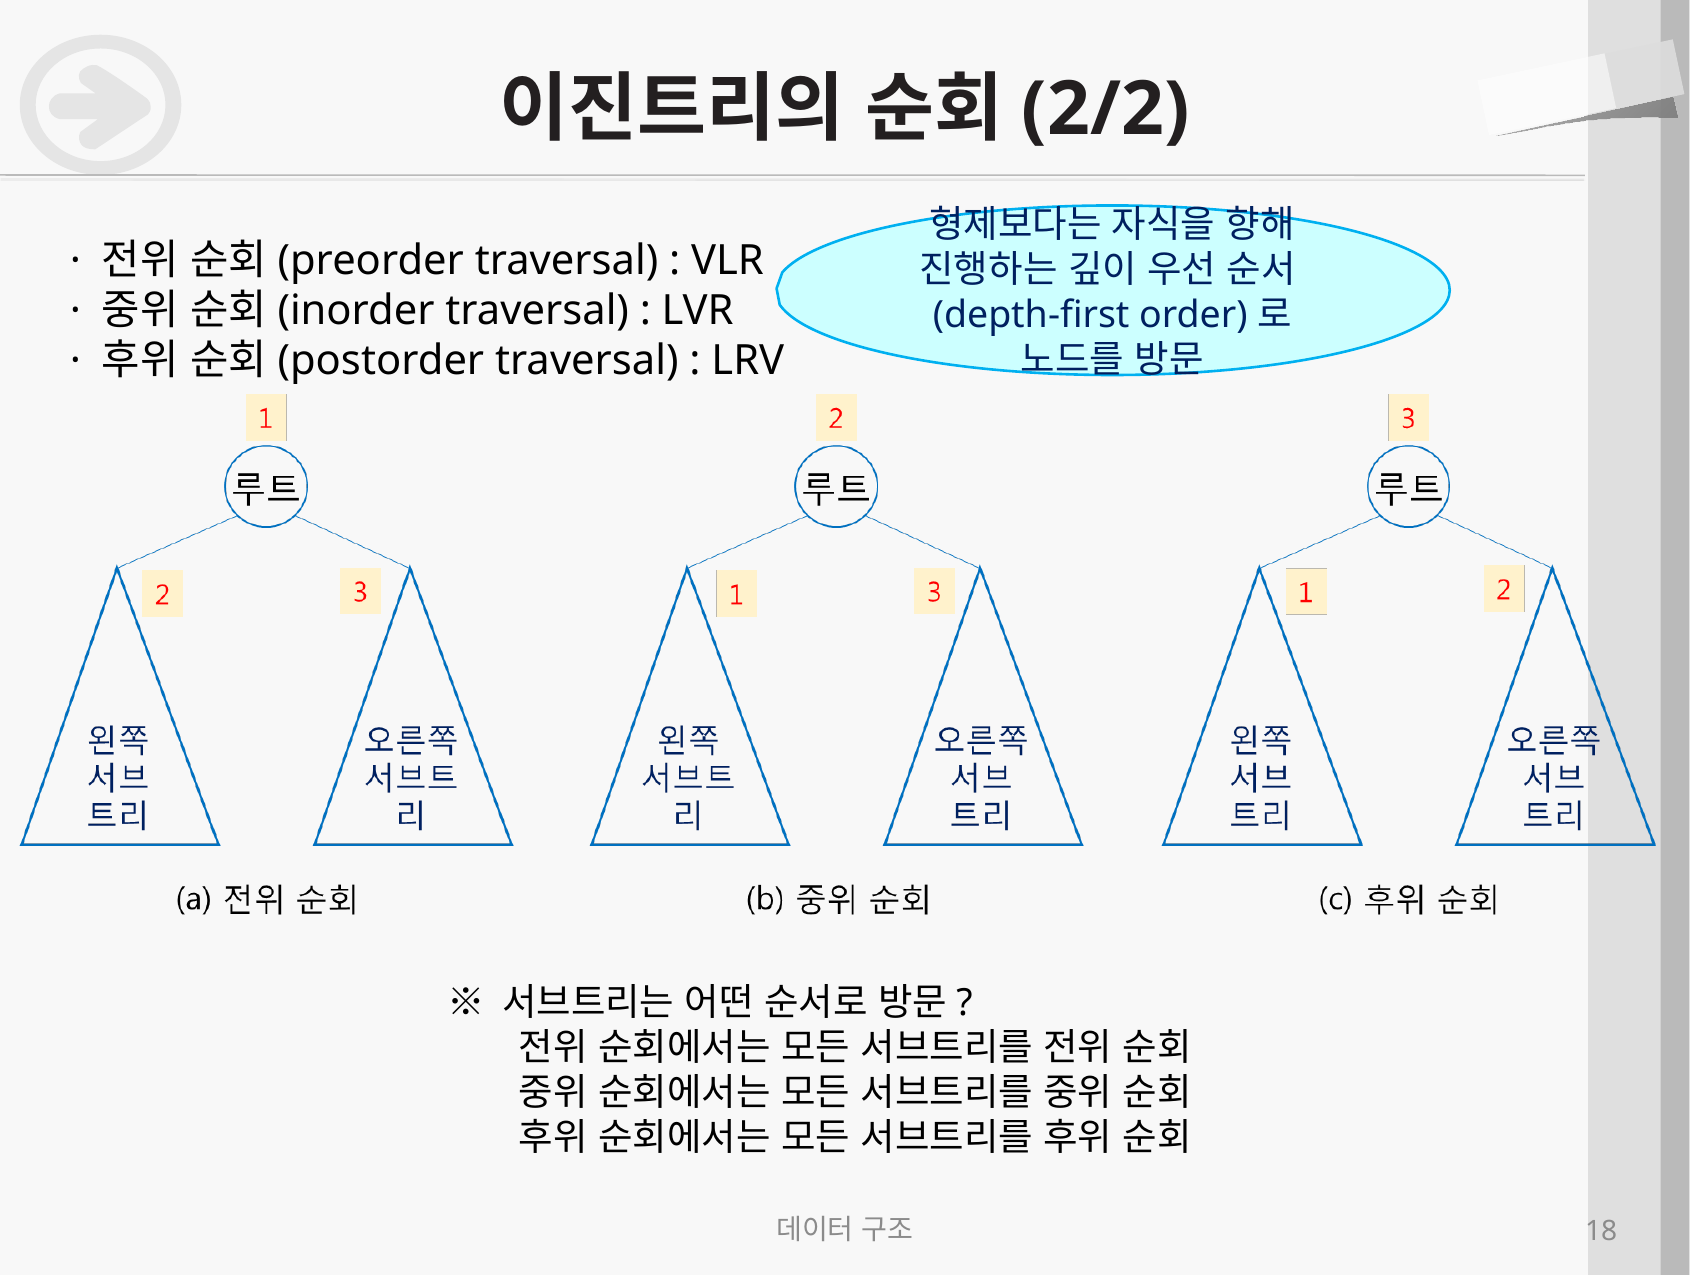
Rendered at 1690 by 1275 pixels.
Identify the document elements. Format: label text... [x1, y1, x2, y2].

text_box 형제보다는 자식을 향해 진행하는 깊이 우선 순서(depth-first order)로 노드를 방문 [775, 204, 1452, 377]
picture [19, 391, 1656, 935]
text_box ※ 서브트리는 어떤 순서로 방문? 전위 순회에서는 모든 서브트리를 전위 순회 중위 순회에서는 모든 서브트리를 중위 순회 후위 순회에서는 모든 서브트리를 후위 순회 [432, 970, 1278, 1166]
footer 데이터 구조 [577, 1203, 1113, 1260]
slide_number 18 [1238, 1203, 1633, 1260]
title 이진트리의 순회(2/2) [57, 28, 1633, 181]
text_box · 전위 순회(preorder traversal) : VLR · 중위 순회(inorder traversal) : LVR · 후위 순회(postorder traversal) : LRV [54, 225, 900, 388]
